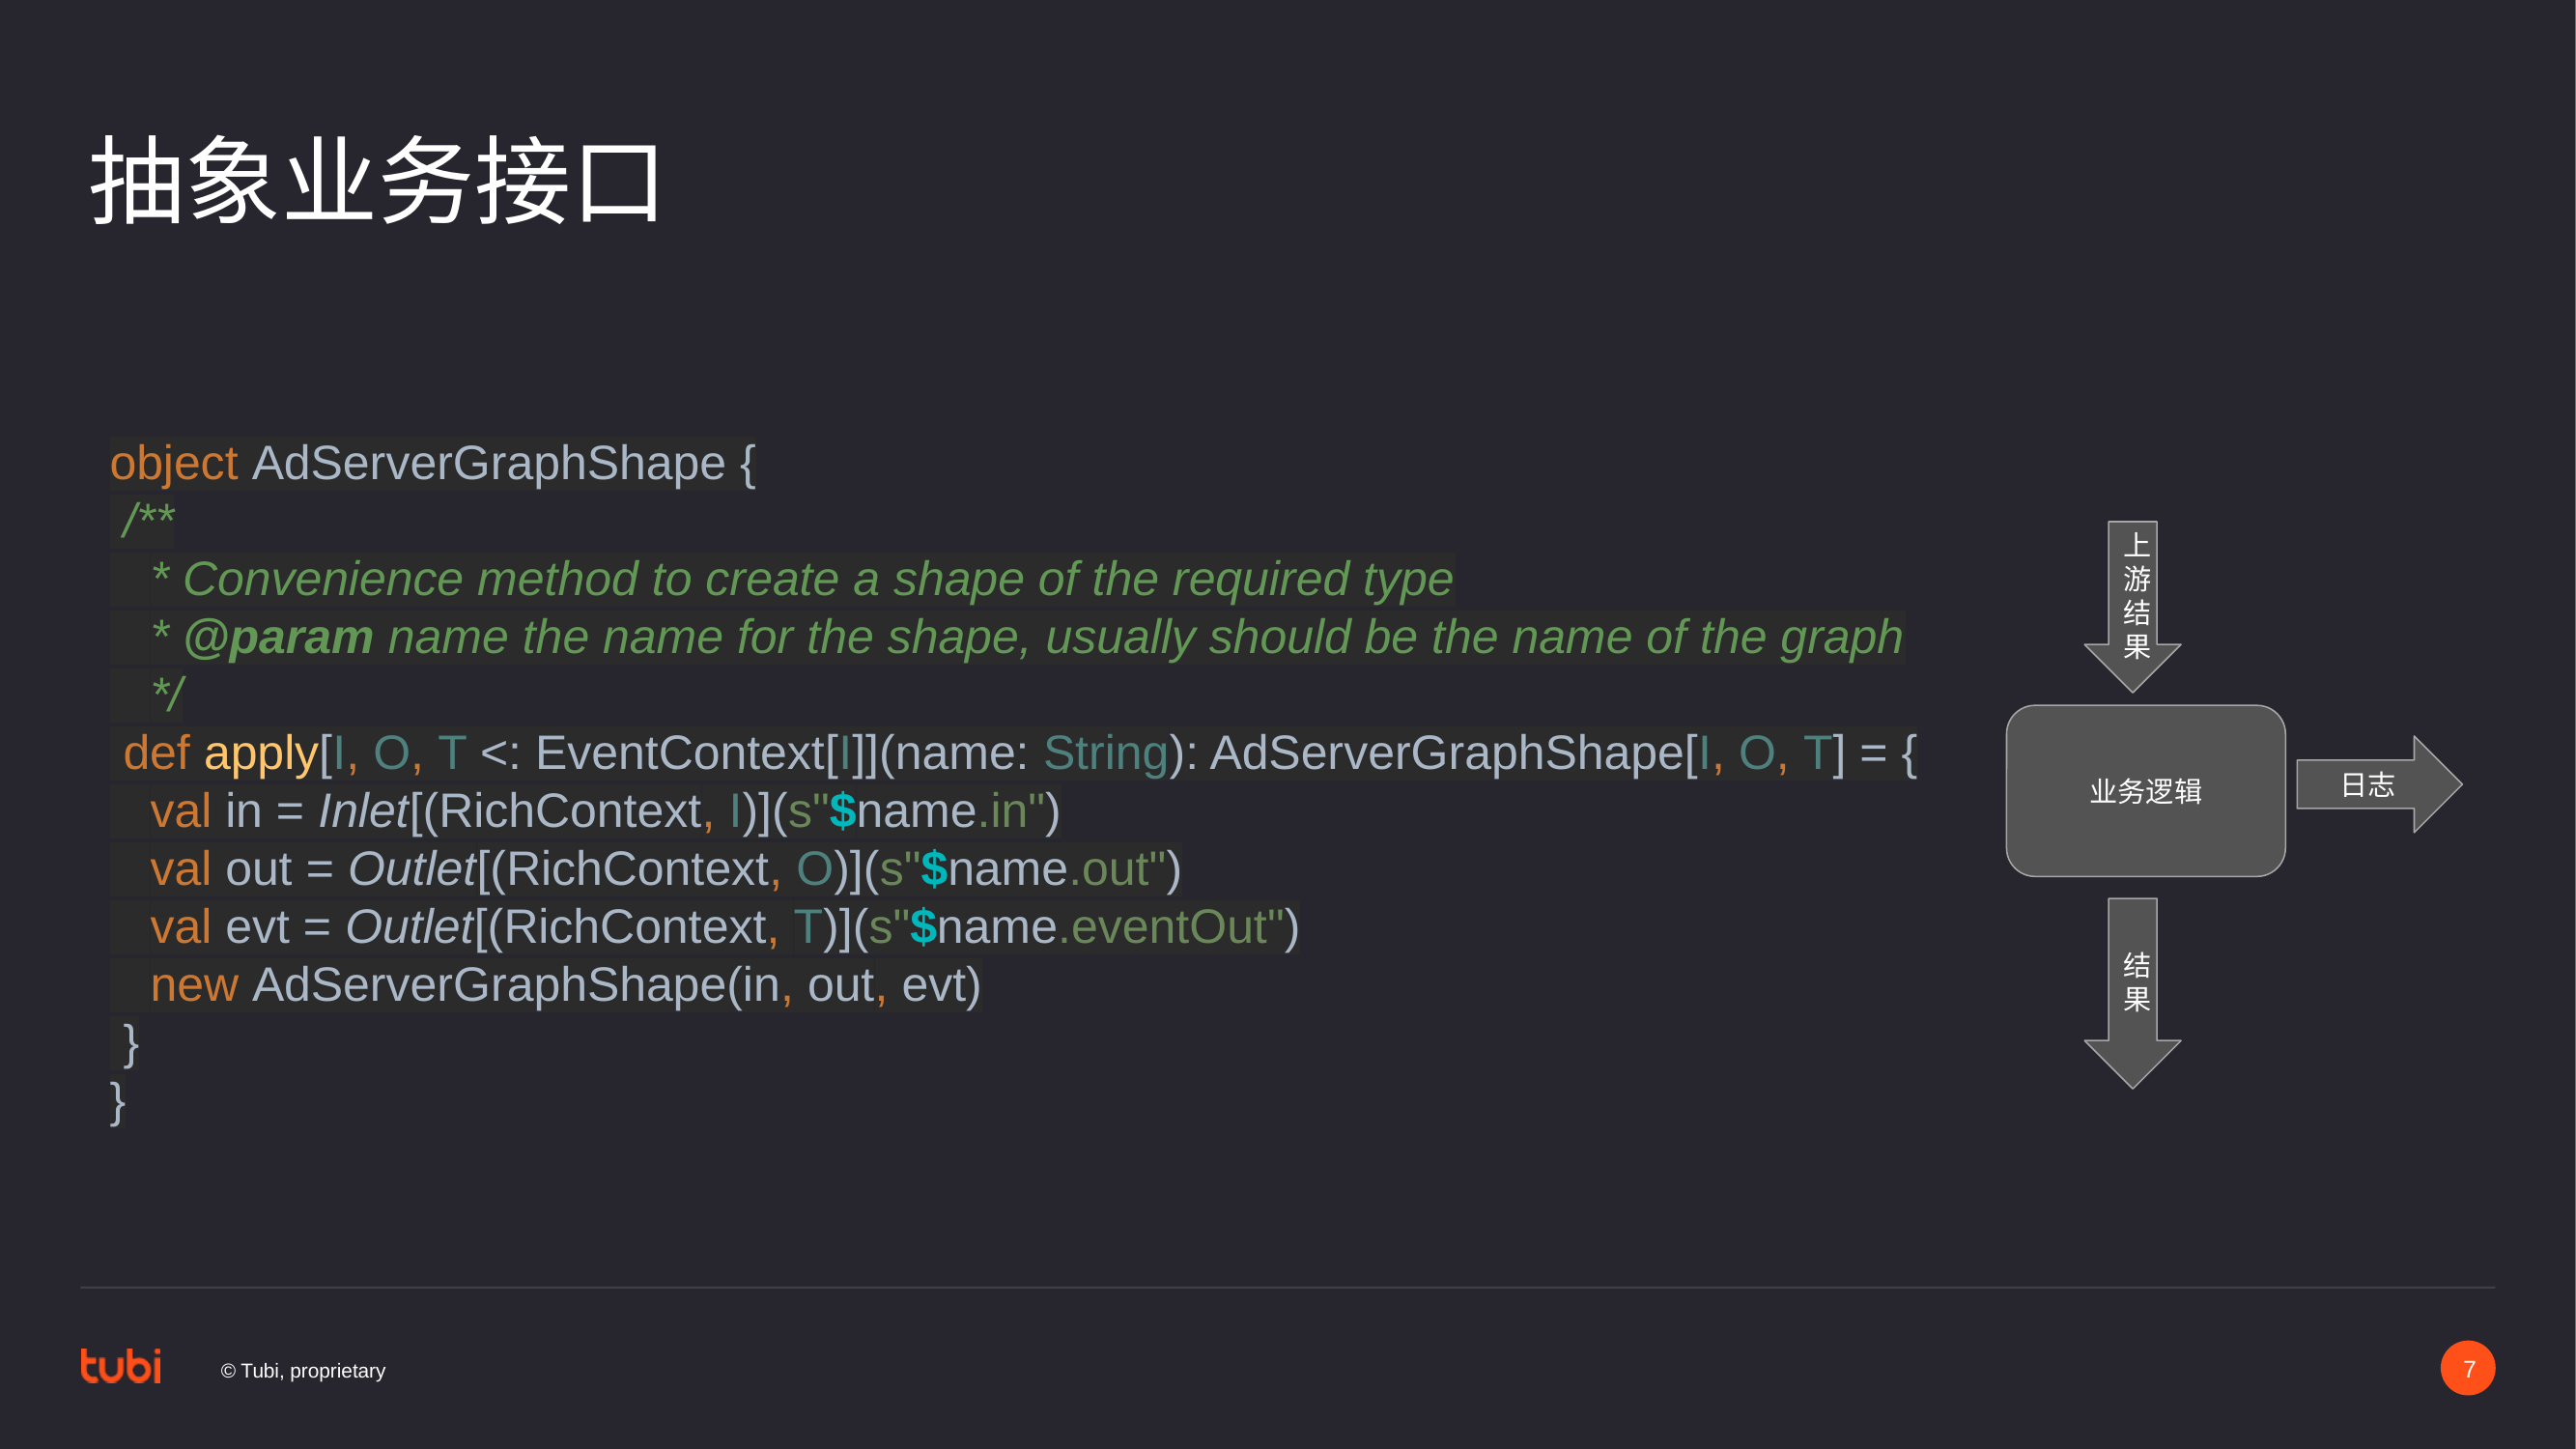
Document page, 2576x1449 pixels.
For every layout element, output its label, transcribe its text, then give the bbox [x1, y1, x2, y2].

text_box 上游结果 [2084, 521, 2182, 694]
slide_number ‹#› [2454, 1353, 2485, 1378]
text_box 业务逻辑 [2006, 705, 2286, 877]
picture [81, 1349, 160, 1383]
title 抽象业务接口 [88, 83, 2488, 274]
text_box object AdServerGraphShape { /** * Convenience method to create a shape of the required type * @param name the name for the shape, usually should be the name of the graph */ def apply[I, O, T <: EventContext[I]](name: String): AdServerGraphShape[I, O, T] = { val in = Inlet[(RichContext, I)](s"$name.in") val out = Outlet[(RichContext, O)](s"$name.out") val evt = Outlet[(RichContext, T)](s"$name.eventOut") new AdServerGraphShape(in, out, evt) } } [95, 416, 1987, 1244]
text_box 结果 [2084, 898, 2182, 1090]
text_box 日志 [2297, 735, 2463, 833]
